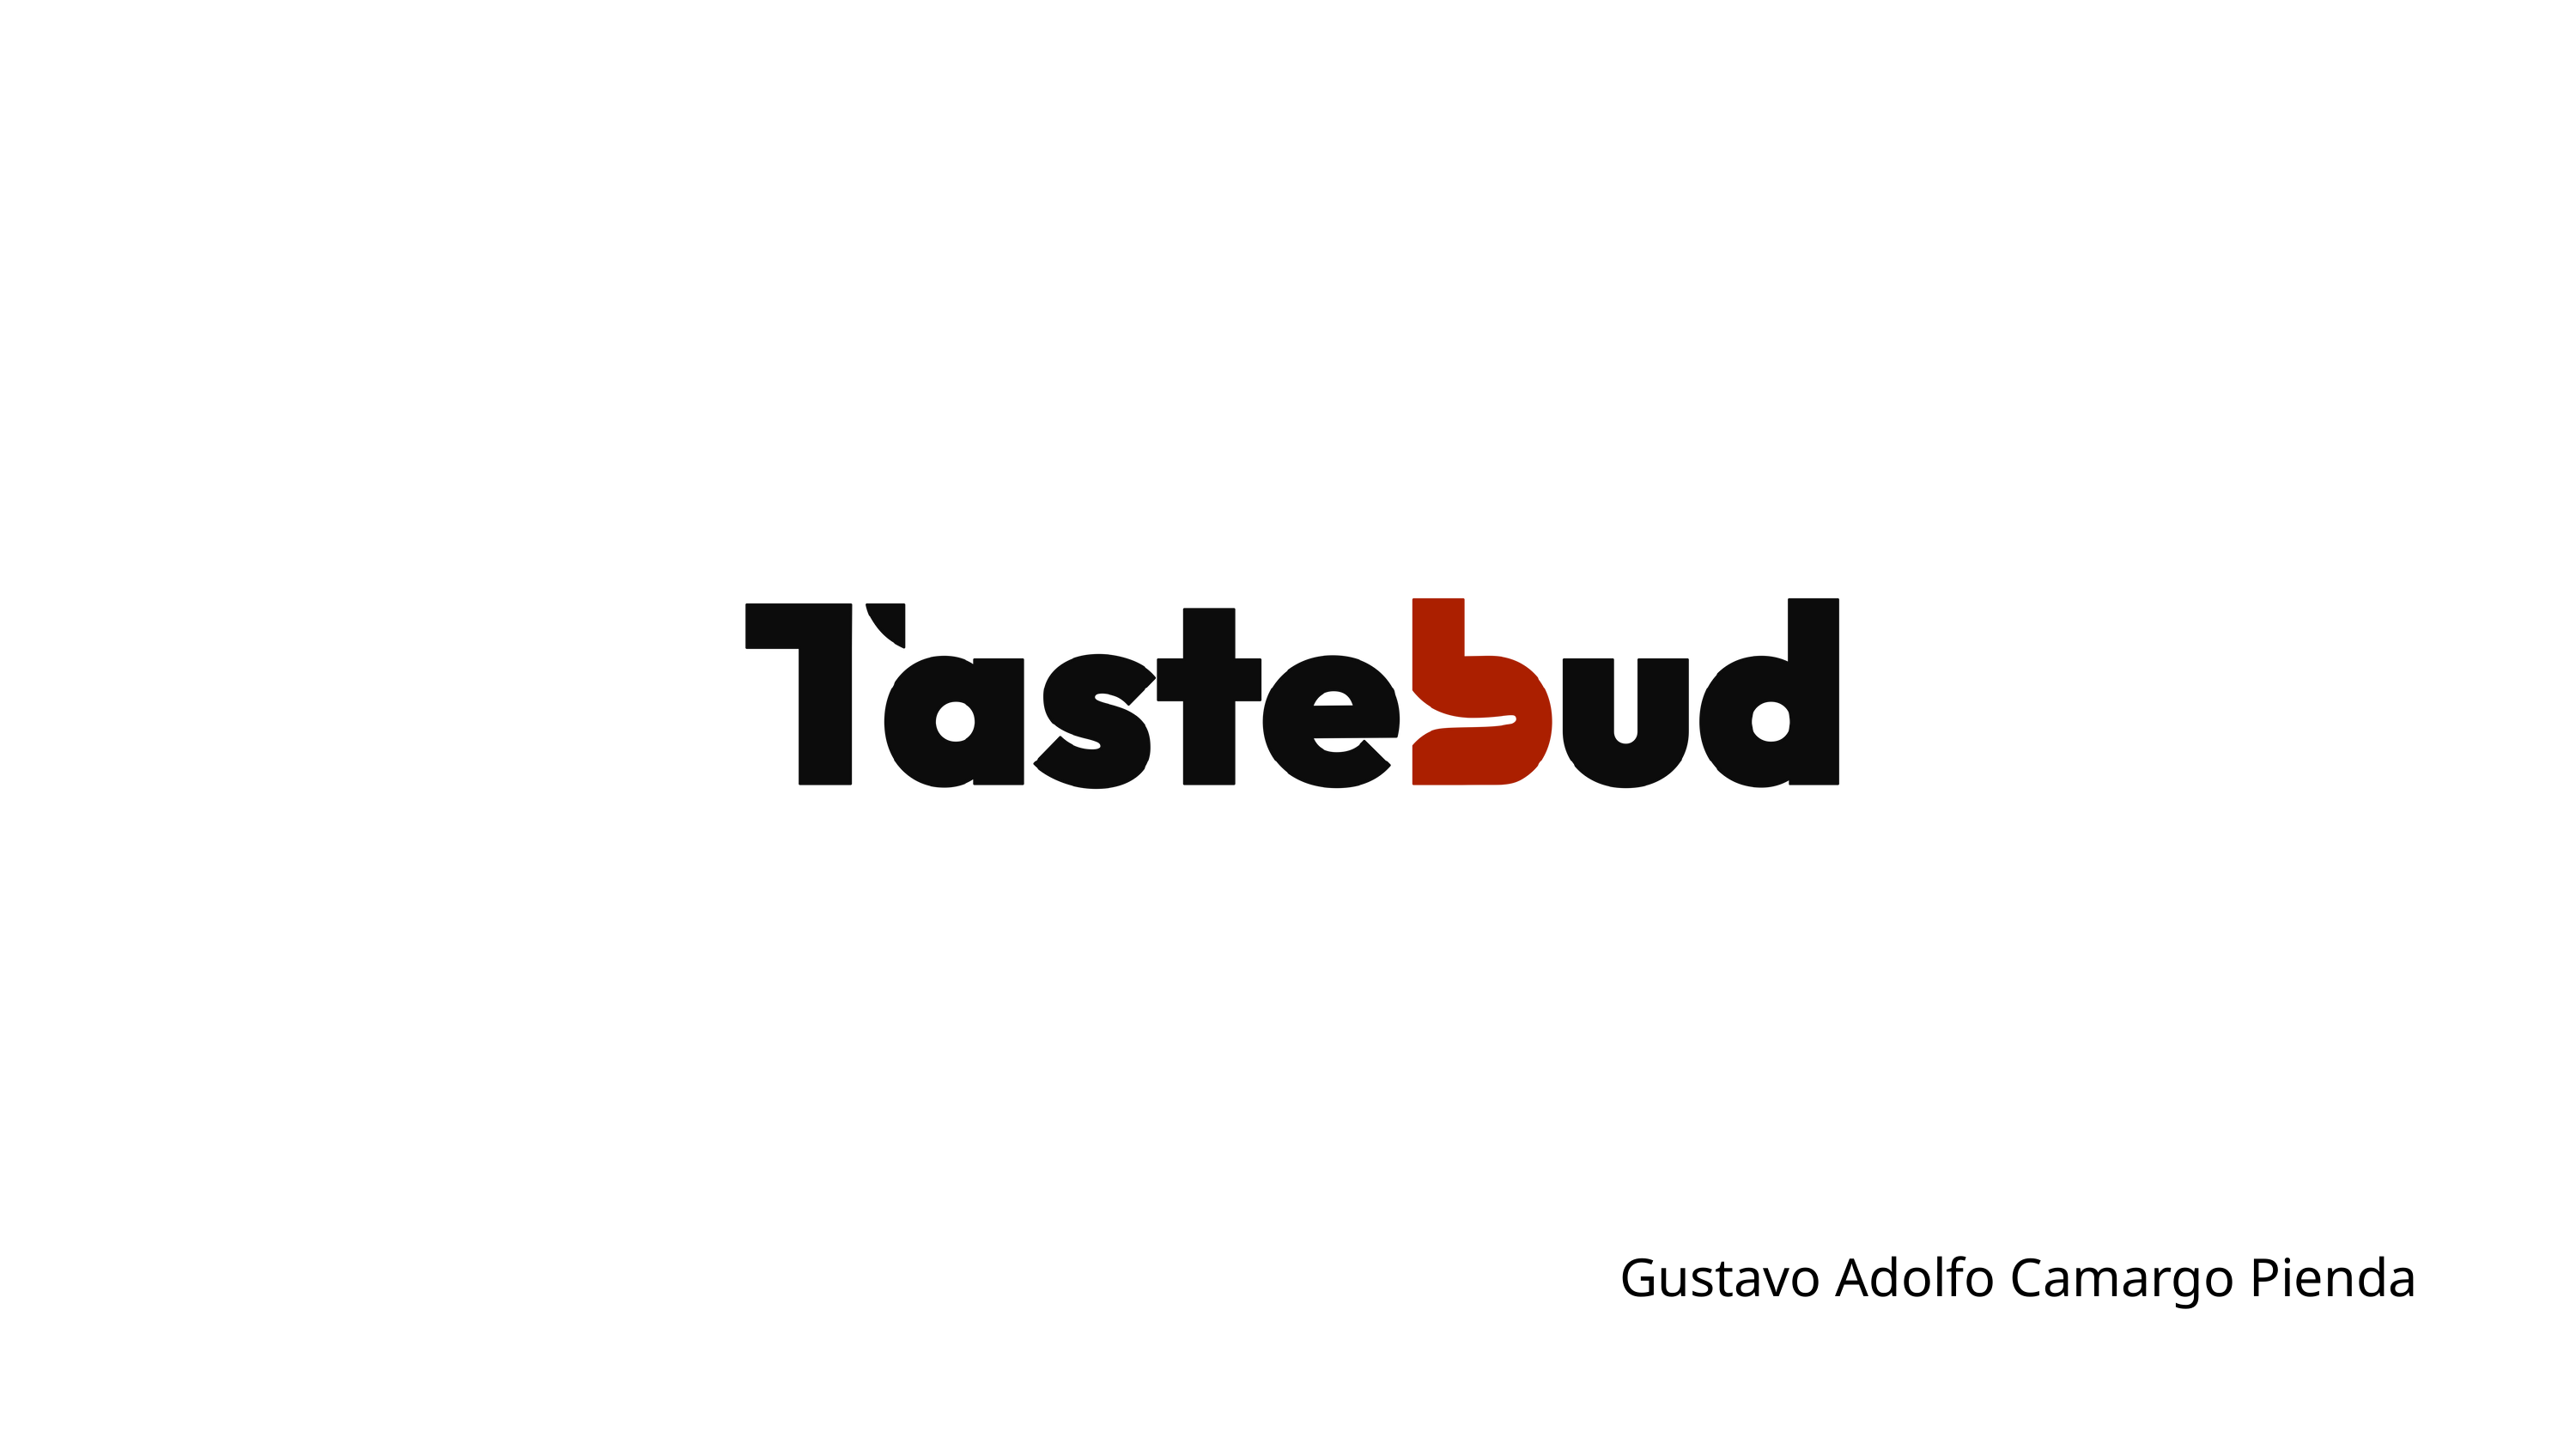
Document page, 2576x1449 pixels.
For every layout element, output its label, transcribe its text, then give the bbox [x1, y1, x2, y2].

text_box [322, 181, 2254, 1268]
text_box Gustavo Adolfo Camargo Pienda [415, 1234, 2419, 1307]
